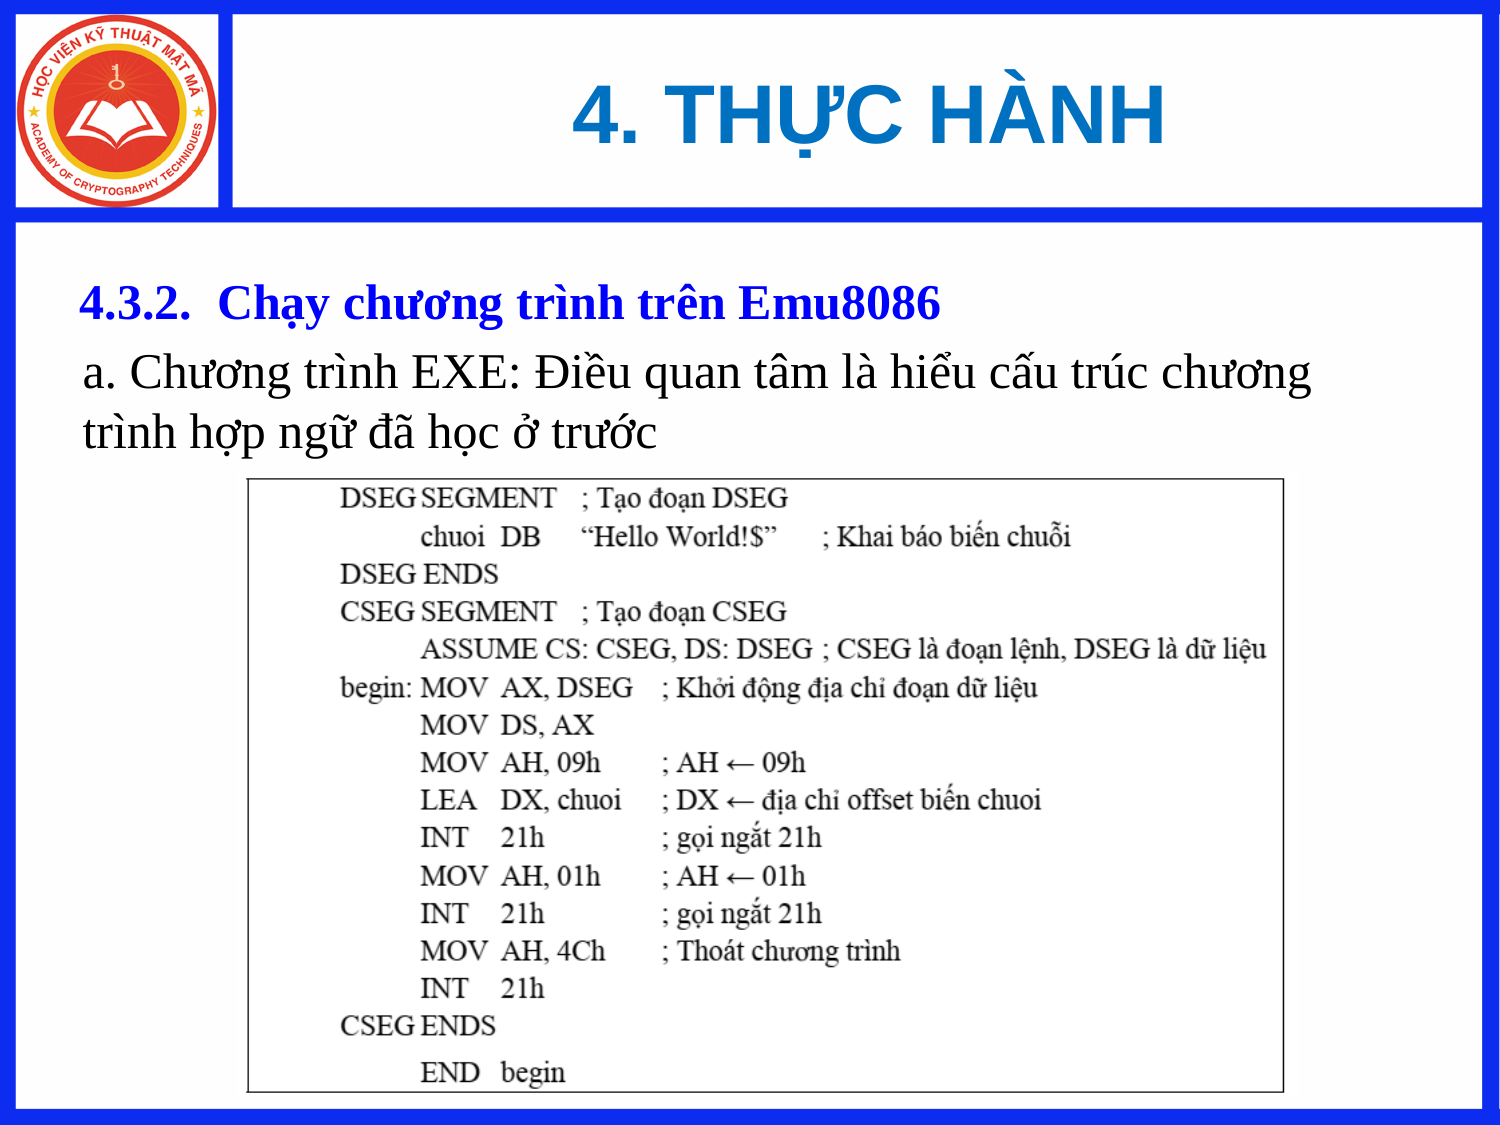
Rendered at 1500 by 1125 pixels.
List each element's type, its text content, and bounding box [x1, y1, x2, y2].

text_box a. Chương trình EXE: Điều quan tâm là hiểu cấu trúc chương trình hợp ngữ đã học ở trước [67, 331, 1418, 467]
picture [0, 0, 1500, 1125]
title 4. THỰC HÀNH [275, 45, 1465, 175]
text_box 4.3.2. Chạy chương trình trên Emu8086 [64, 262, 1415, 338]
